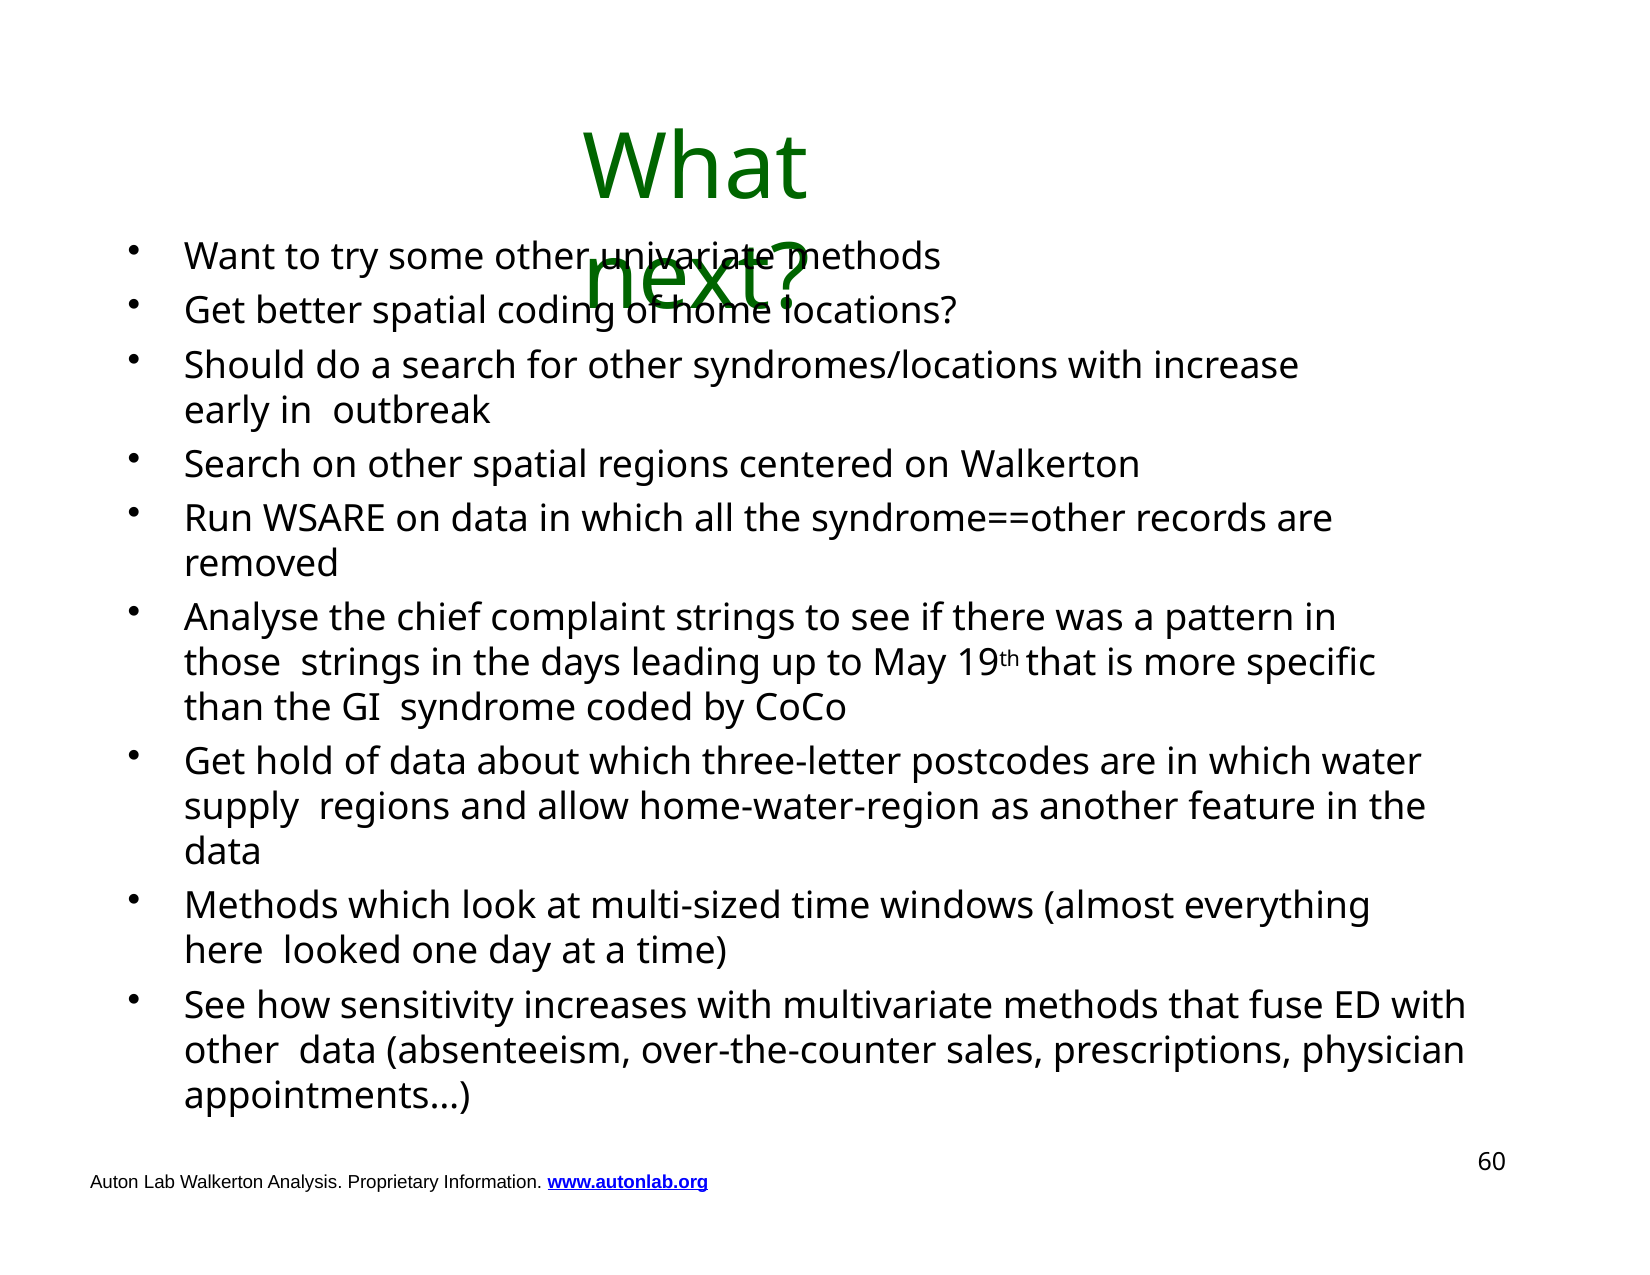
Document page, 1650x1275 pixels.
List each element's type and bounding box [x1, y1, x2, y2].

text_box [123, 221, 1507, 1116]
text_box [87, 1169, 717, 1192]
title [580, 105, 1045, 221]
text_box [1475, 1143, 1507, 1176]
